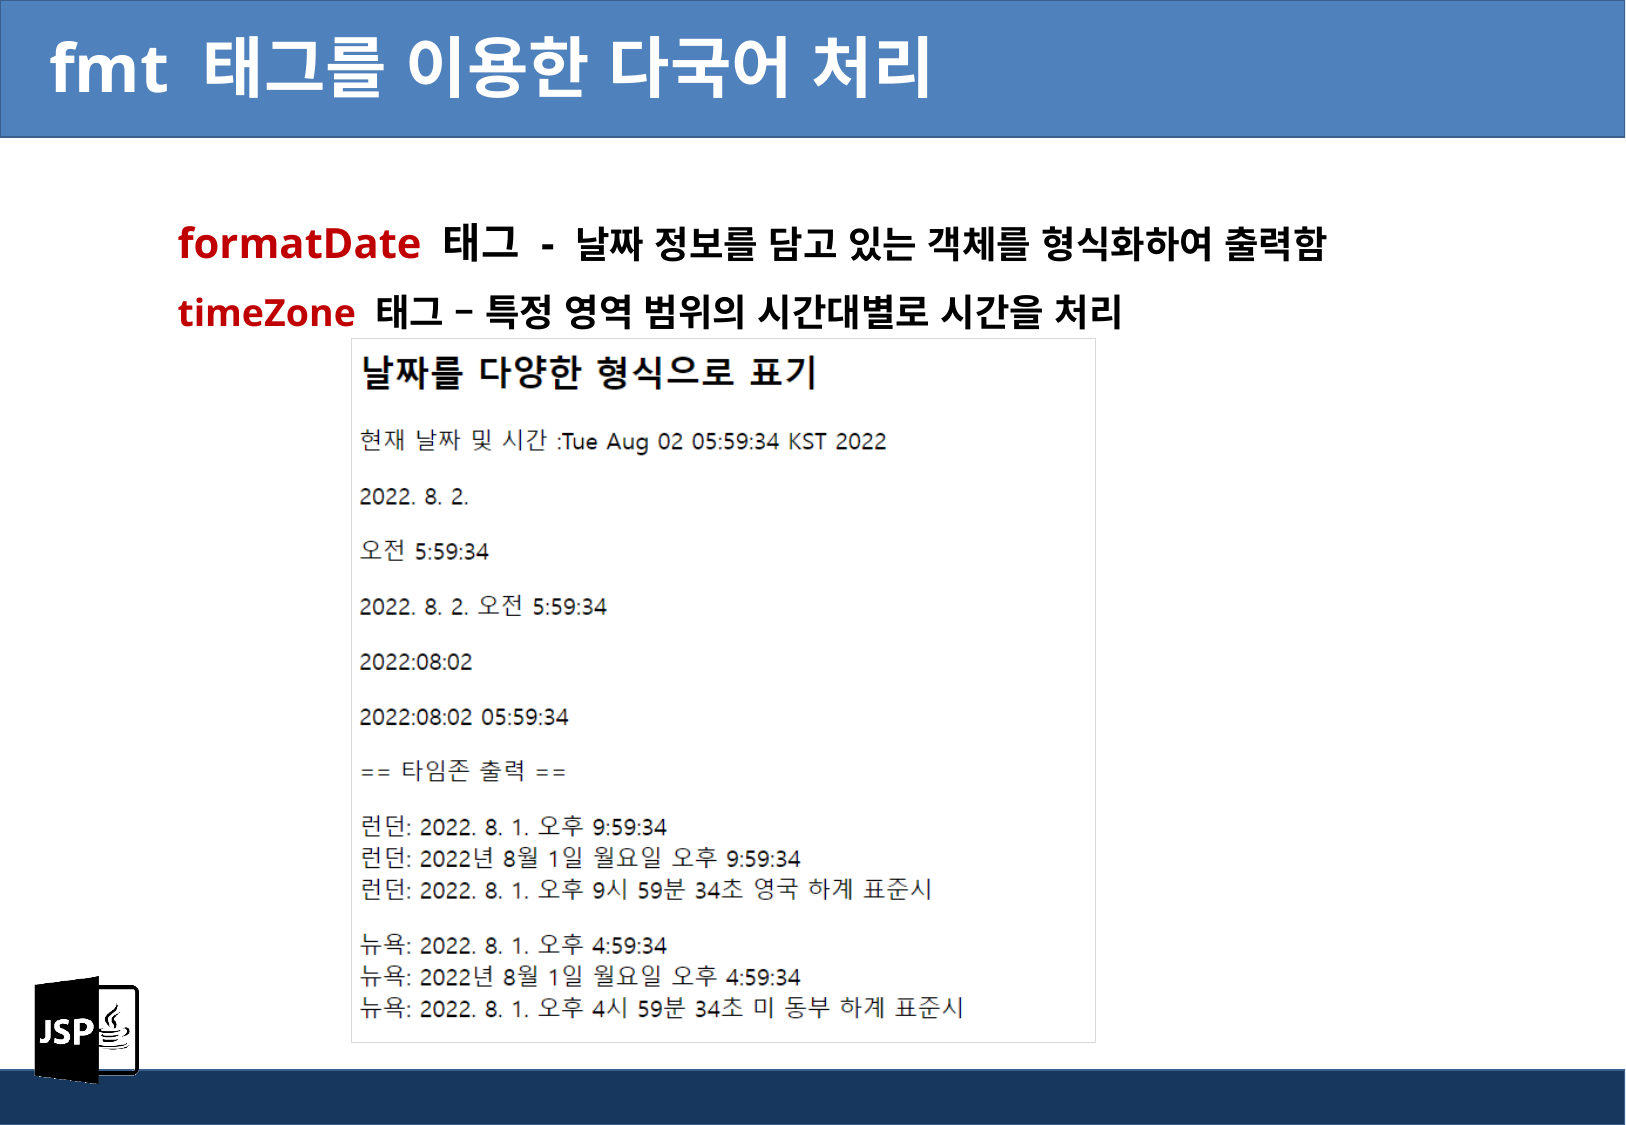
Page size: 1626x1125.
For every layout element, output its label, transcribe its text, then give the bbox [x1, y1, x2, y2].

text_box fmt 태그를 이용한 다국어 처리 [0, 0, 1312, 136]
picture [32, 976, 141, 1084]
picture [351, 337, 1097, 1043]
text_box formatDate 태그 - 날짜 정보를 담고 있는 객체를 형식화하여 출력함 timeZone 태그 – 특정 영역 범위의 시간대별로 시간을 처리 [162, 184, 1463, 342]
